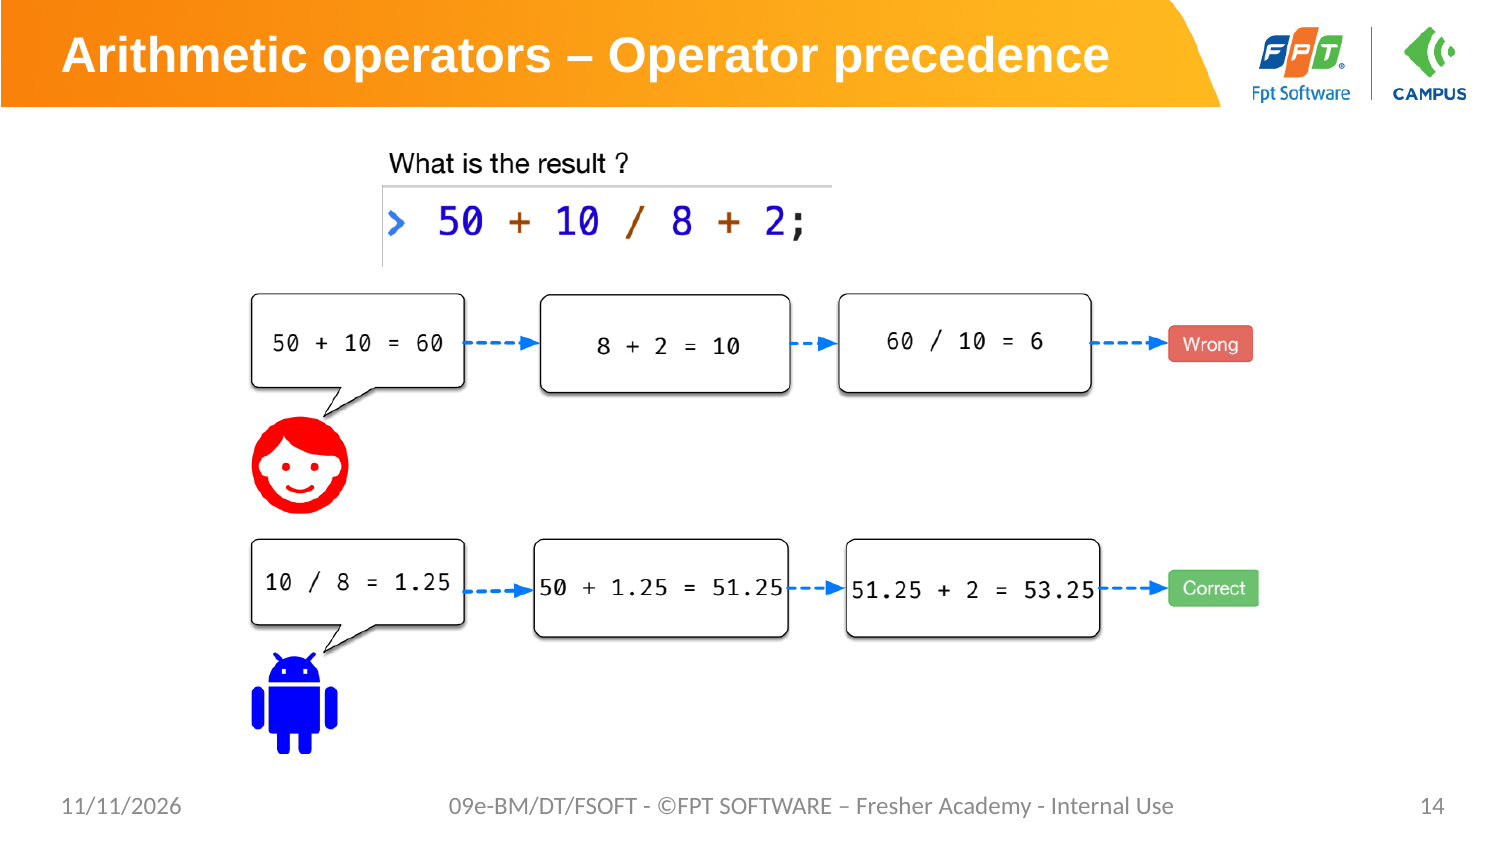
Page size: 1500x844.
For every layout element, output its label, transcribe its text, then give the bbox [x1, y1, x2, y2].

footer 09e-BM/DT/FSOFT - ©FPT SOFTWARE – Fresher Academy - Internal Use [289, 782, 1335, 827]
title Arithmetic operators – Operator precedence [45, 0, 1176, 106]
picture [1, 0, 1499, 844]
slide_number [45, 782, 270, 827]
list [246, 139, 1259, 754]
slide_number 14 [1350, 782, 1461, 827]
